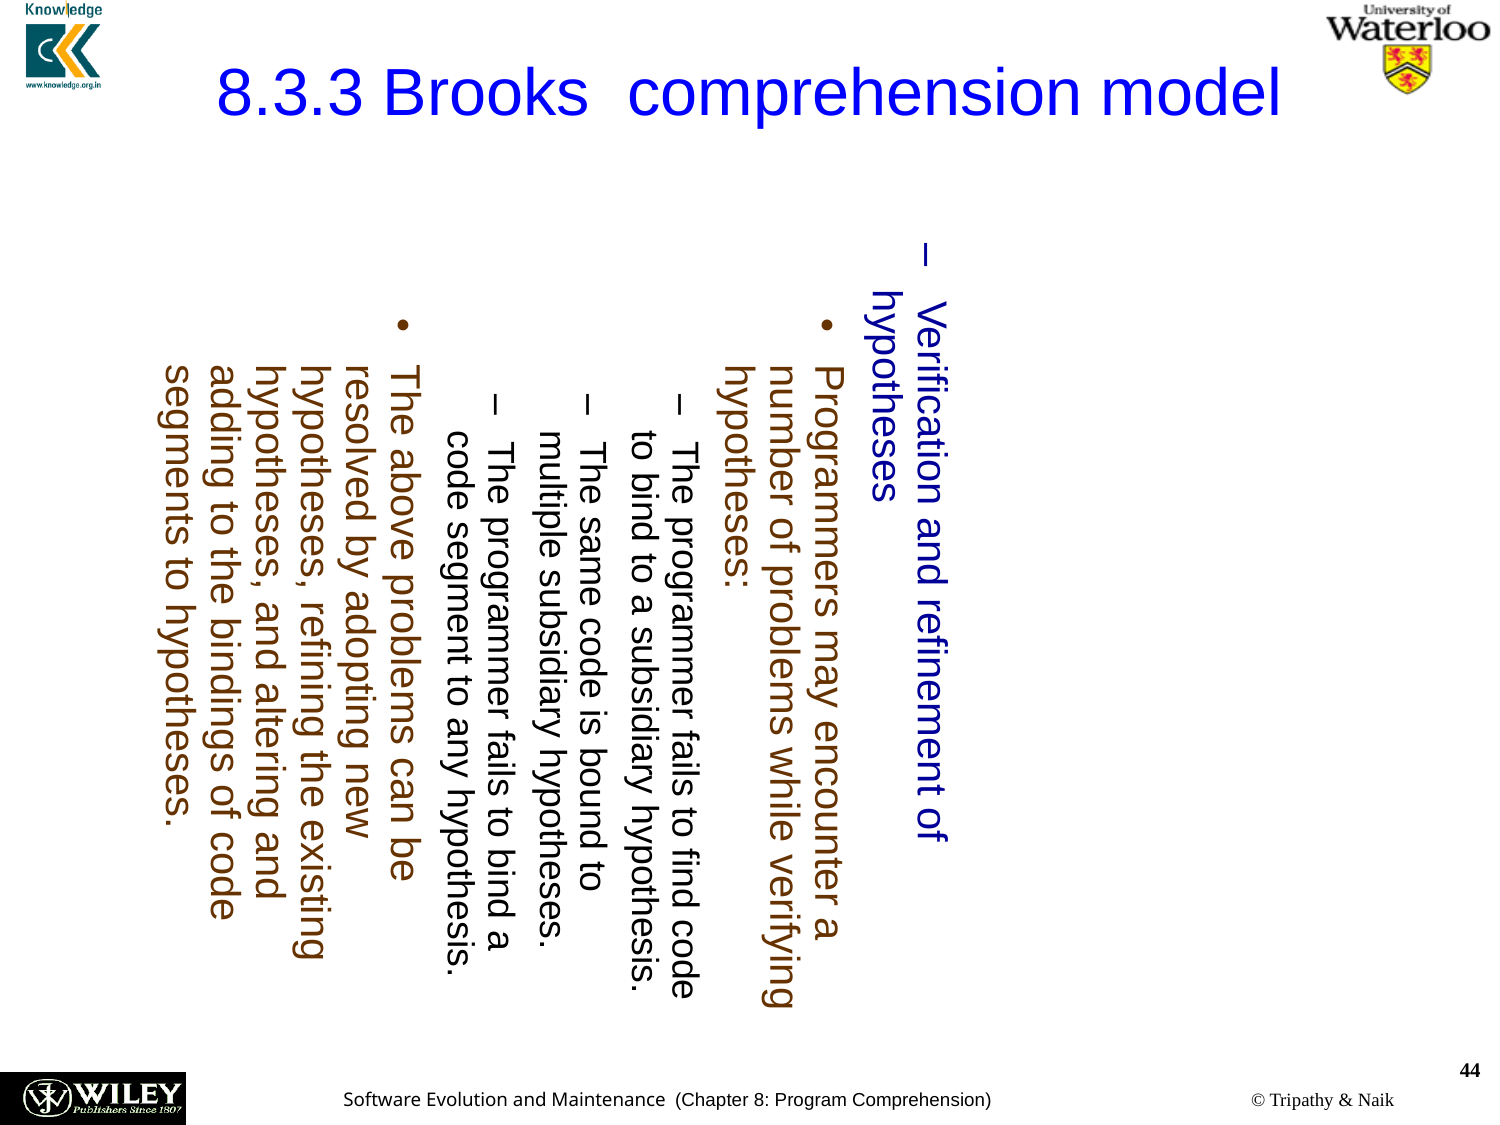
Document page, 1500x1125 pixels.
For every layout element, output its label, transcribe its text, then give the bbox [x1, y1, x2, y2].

title 8.3.3 Brooks comprehension model [0, 21, 1500, 167]
picture [1320, 2, 1499, 21]
list Verification and refinement of hypotheses Programmers may encounter a number of problems while verifying hypotheses: The programmer fails to find code to bind to a subsidiary hypothesis. The same code is bound to multiple subsidiary hypotheses. The programmer fails to bind a code segment to any hypothesis. The above problems can be resolved by adopting new hypotheses, refining the existing hypotheses, and altering and adding to the bindings of code segments to hypotheses. [23, 162, 1473, 1046]
picture [20, 0, 106, 21]
picture [0, 1072, 186, 1125]
slide_number 44 [1145, 1049, 1496, 1125]
